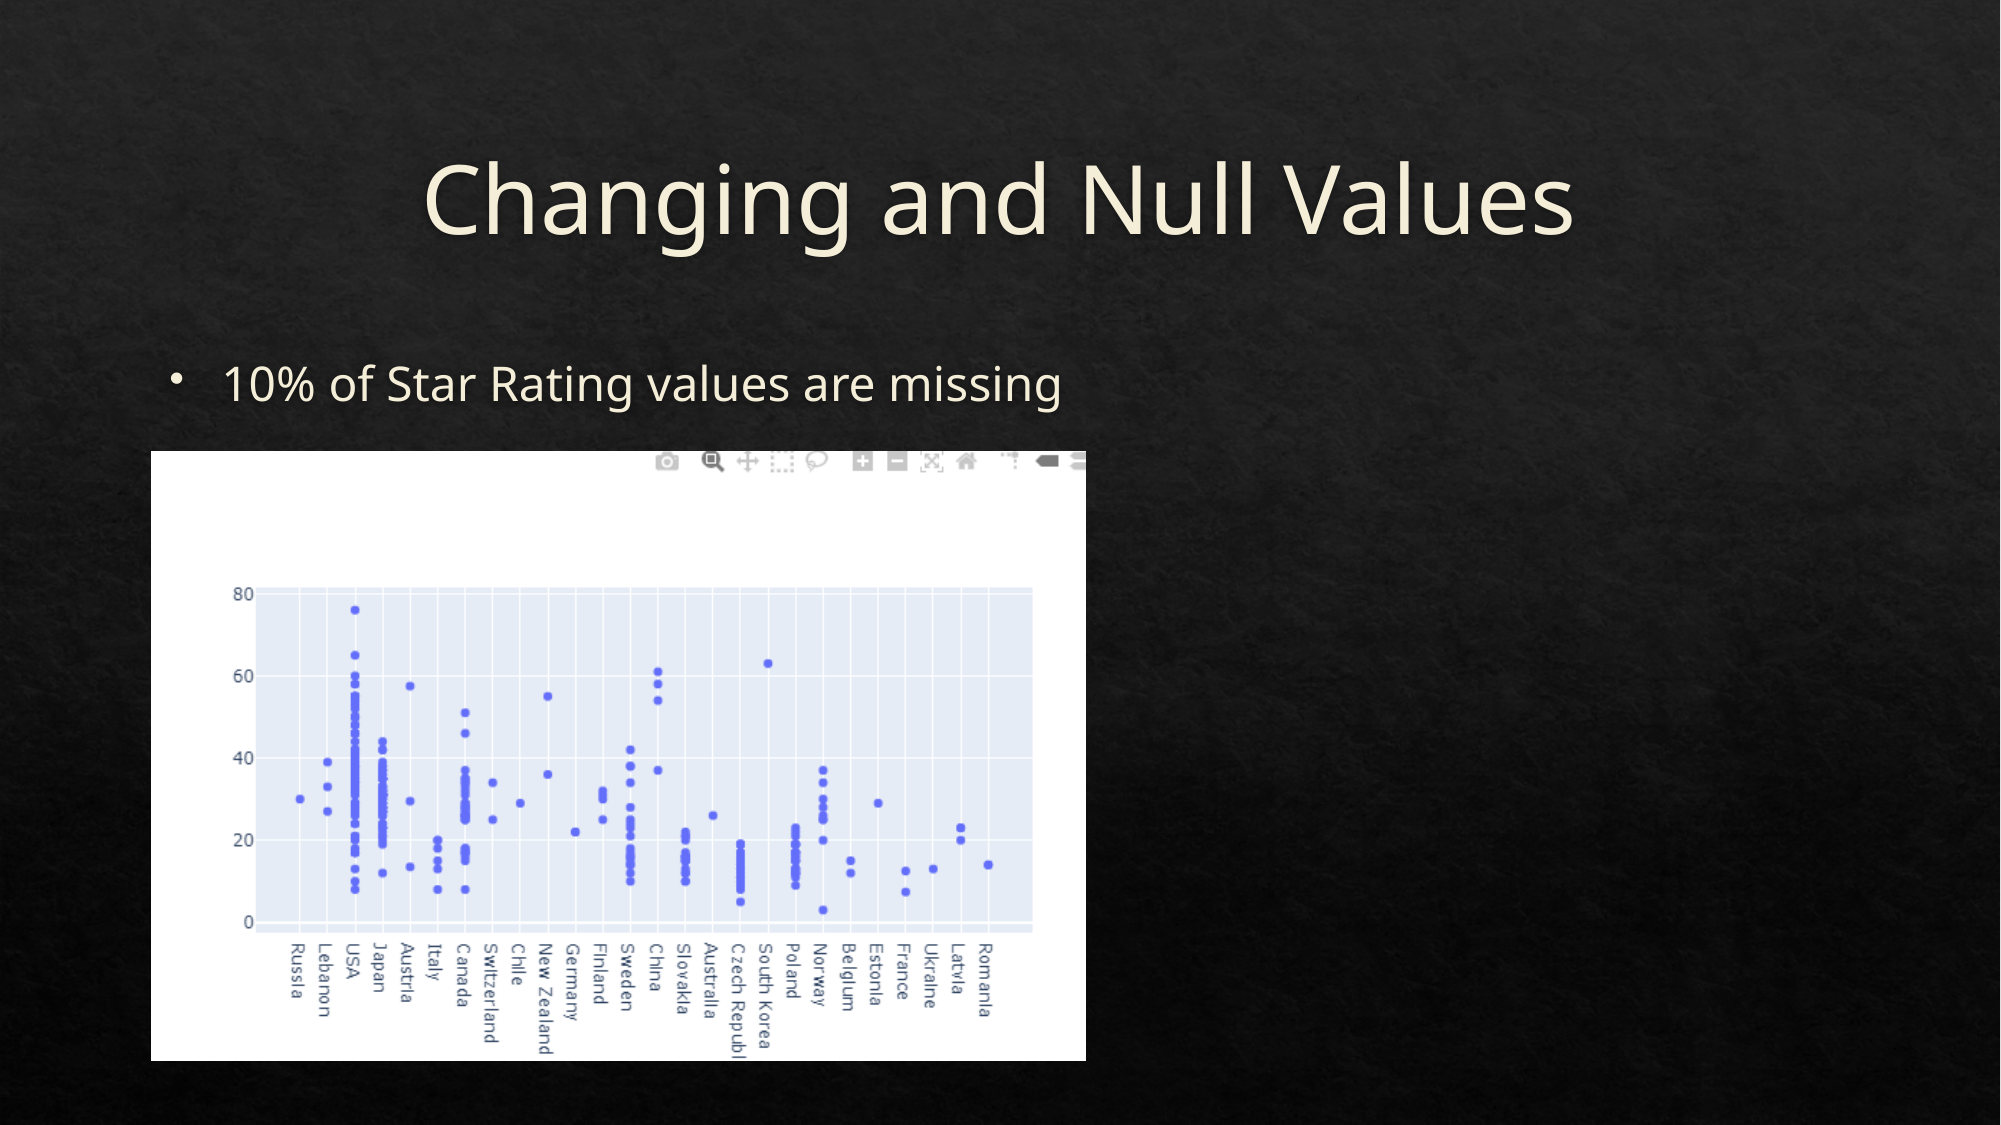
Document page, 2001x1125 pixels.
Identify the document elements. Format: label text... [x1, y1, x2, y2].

title Changing and Null Values [149, 99, 1849, 307]
list 10% of Star Rating values are missing [149, 340, 1849, 950]
picture [151, 451, 1087, 1062]
